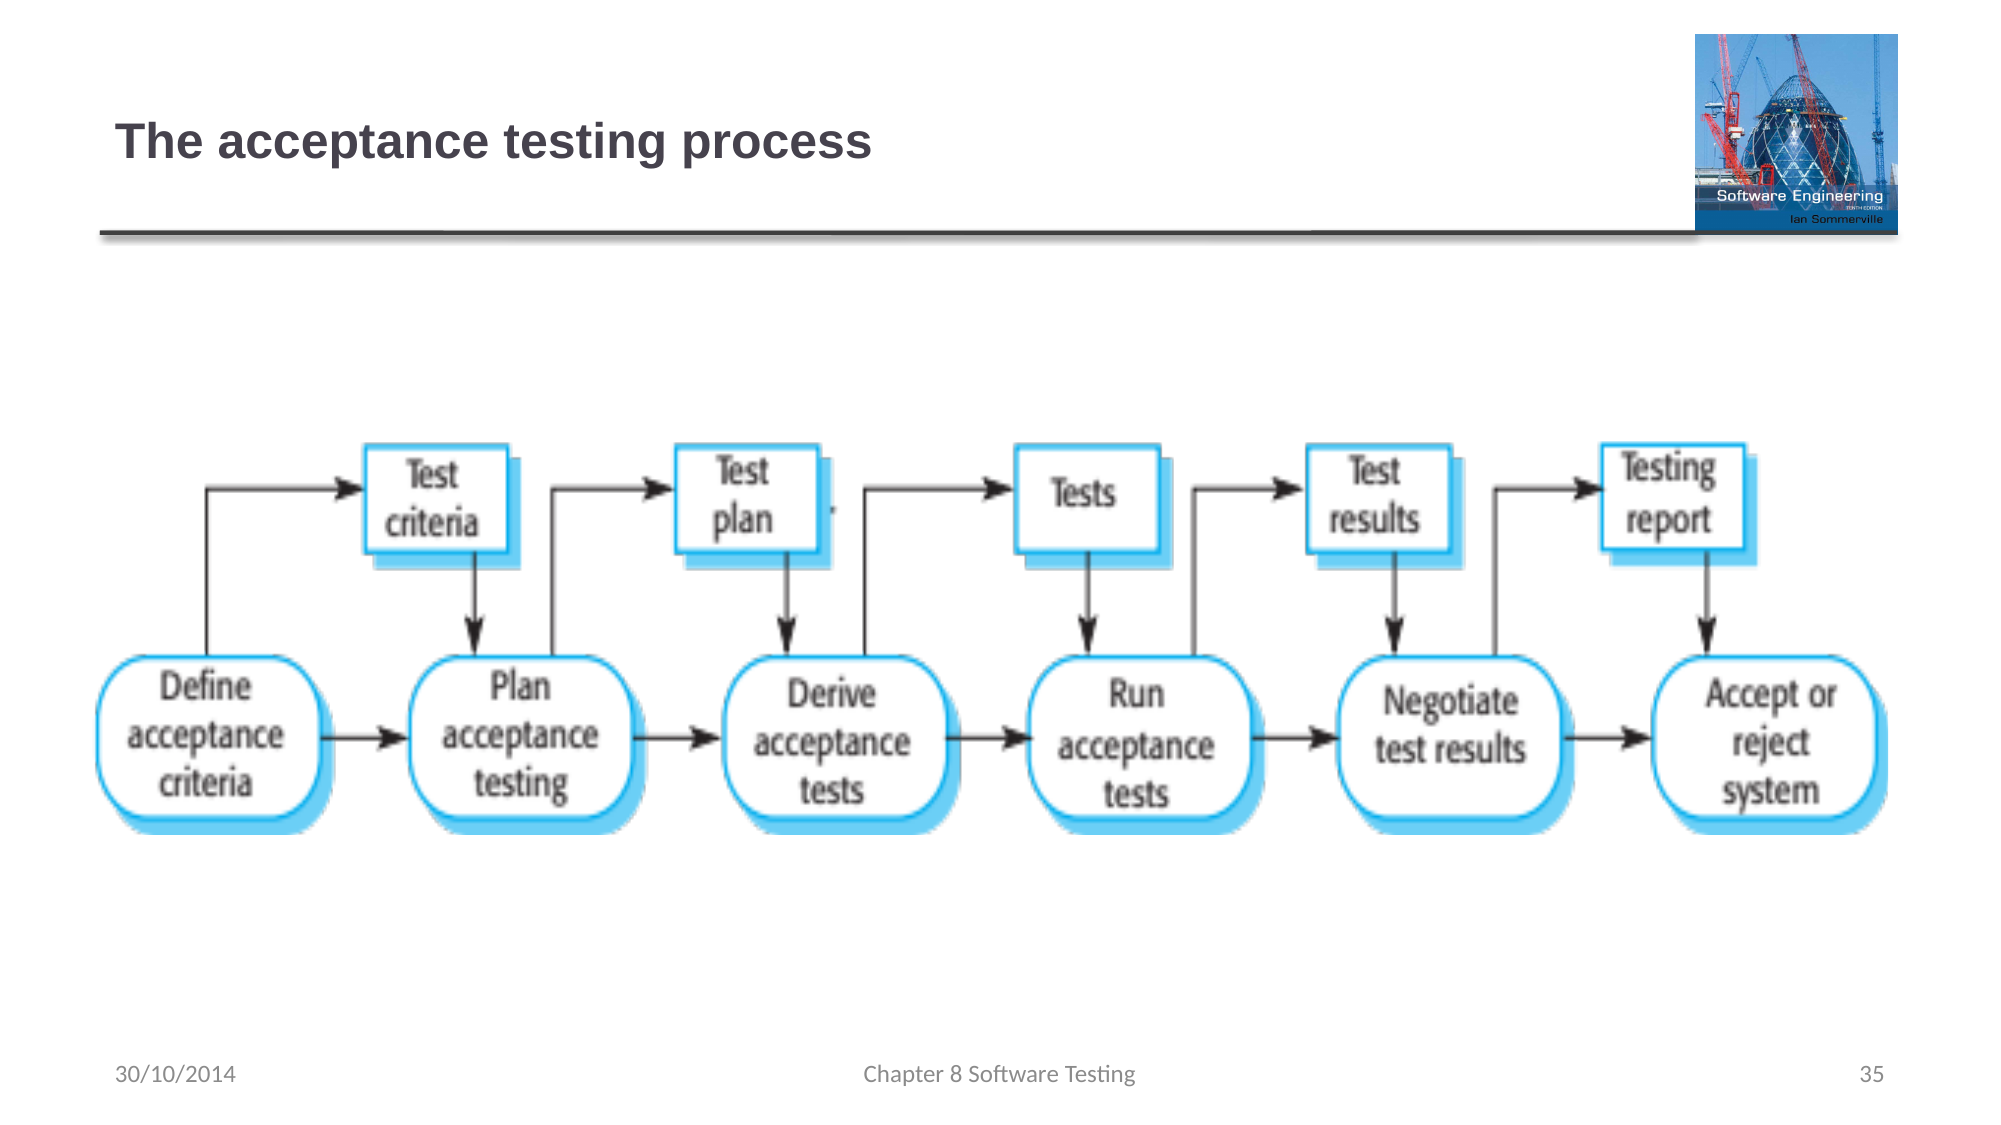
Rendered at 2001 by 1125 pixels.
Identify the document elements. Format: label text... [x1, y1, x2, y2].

picture [87, 440, 1889, 835]
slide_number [99, 1042, 567, 1103]
title The acceptance testing process [99, 44, 1696, 233]
picture [1695, 34, 1898, 230]
slide_number 35 [1433, 1042, 1900, 1103]
footer Chapter 8 Software Testing [683, 1042, 1317, 1103]
